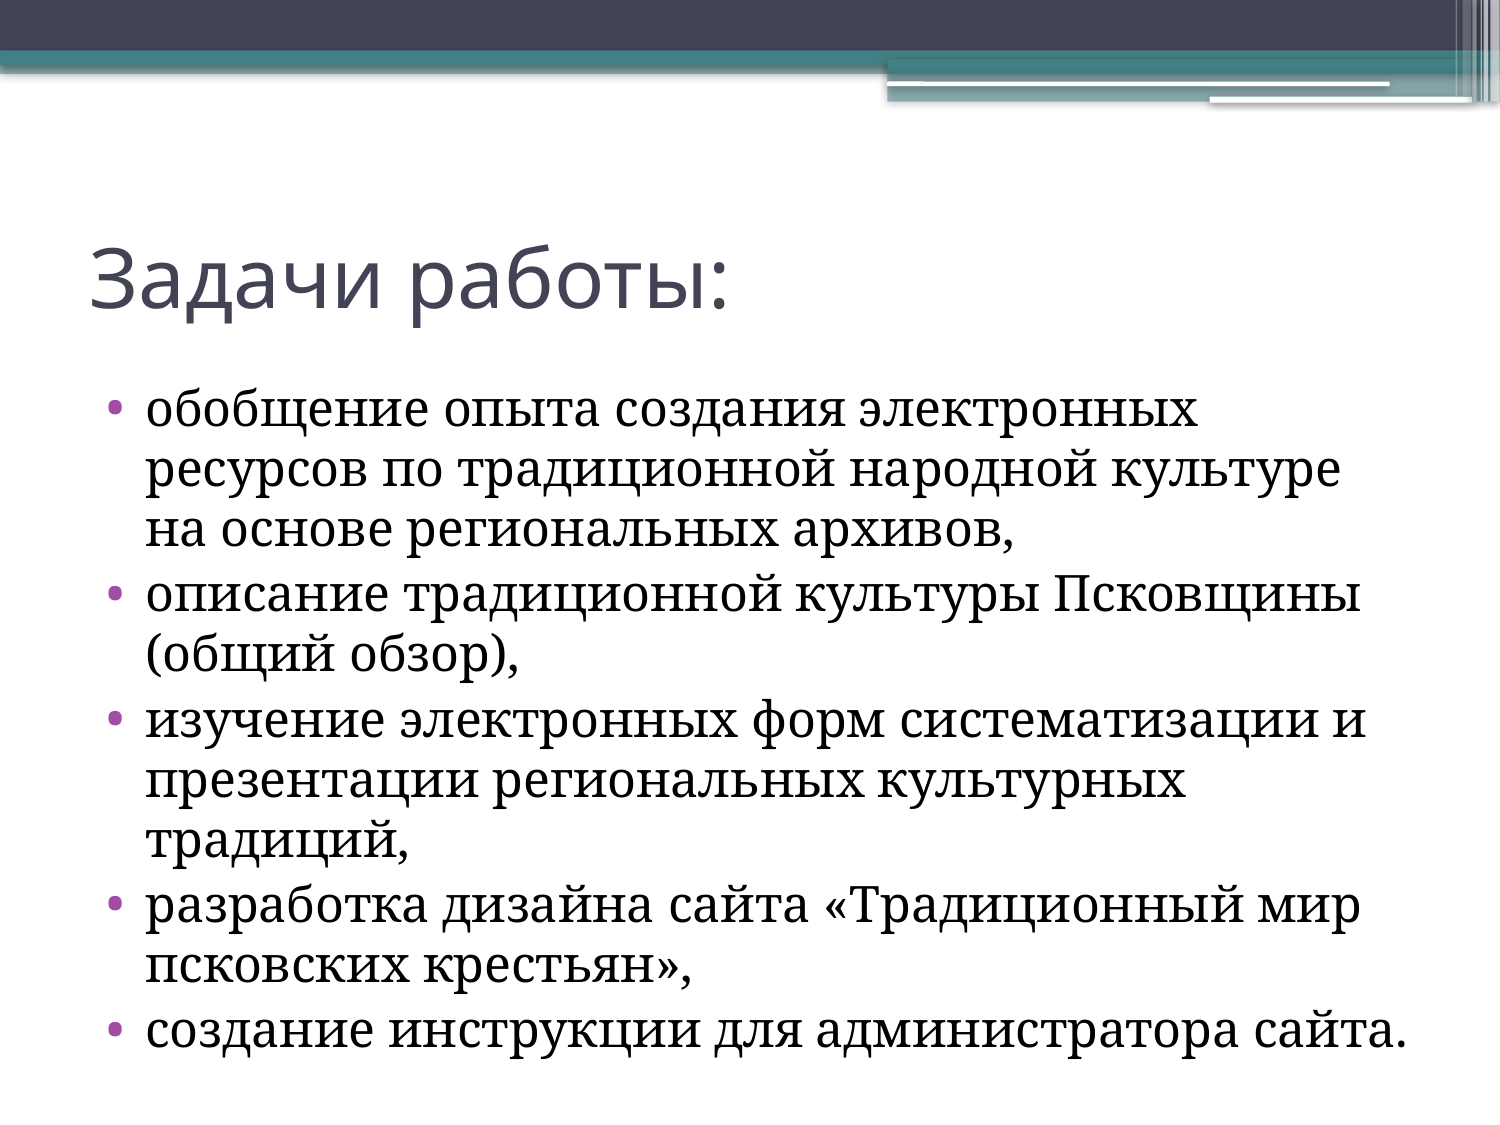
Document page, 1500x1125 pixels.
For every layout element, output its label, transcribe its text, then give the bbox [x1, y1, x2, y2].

title Задачи работы: [75, 187, 1425, 363]
list обобщение опыта создания электронных ресурсов по традиционной народной культуре на основе региональных архивов, описание традиционной культуры Псковщины (общий обзор), изучение электронных форм систематизации и презентации региональных культурных традиций, разработка дизайна сайта «Традиционный мир псковских крестьян», создание инструкции для администратора сайта. [75, 368, 1425, 1079]
